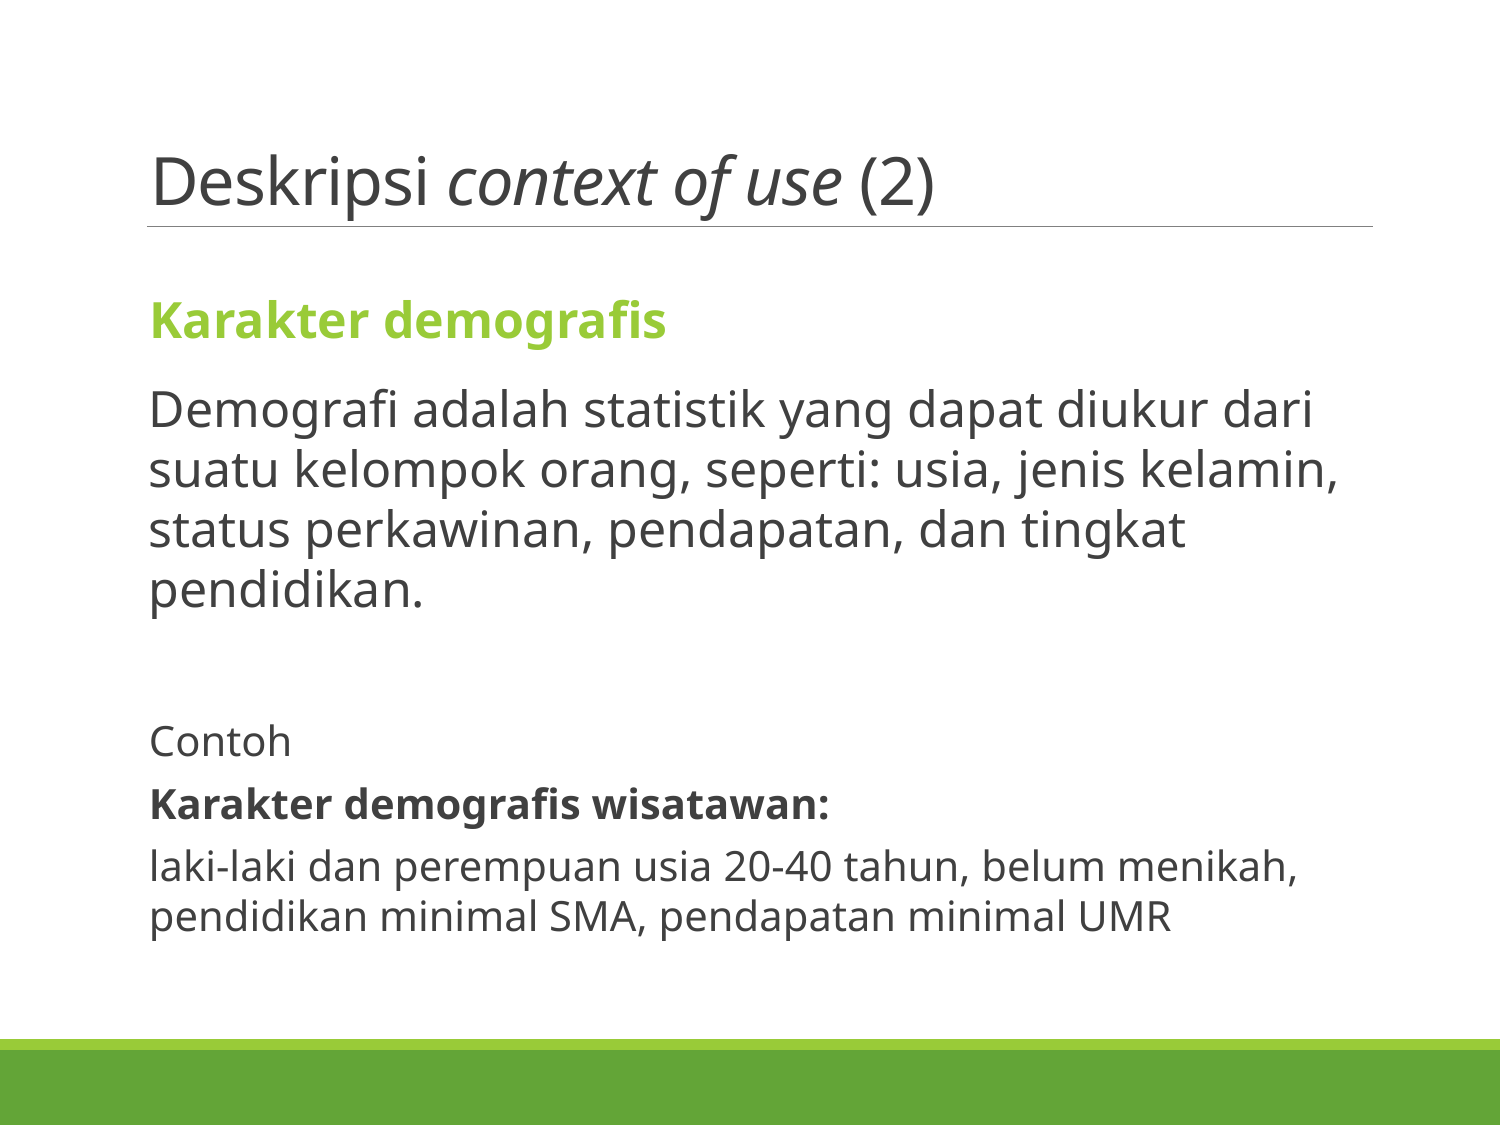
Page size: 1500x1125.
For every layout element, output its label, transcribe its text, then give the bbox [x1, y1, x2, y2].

title Deskripsi context of use (2) [135, 47, 1373, 227]
list Karakter demografis Demografi adalah statistik yang dapat diukur dari suatu kelompok orang, seperti: usia, jenis kelamin, status perkawinan, pendapatan, dan tingkat pendidikan. Contoh Karakter demografis wisatawan: laki-laki dan perempuan usia 20-40 tahun, belum menikah, pendidikan minimal SMA, pendapatan minimal UMR [135, 280, 1373, 982]
